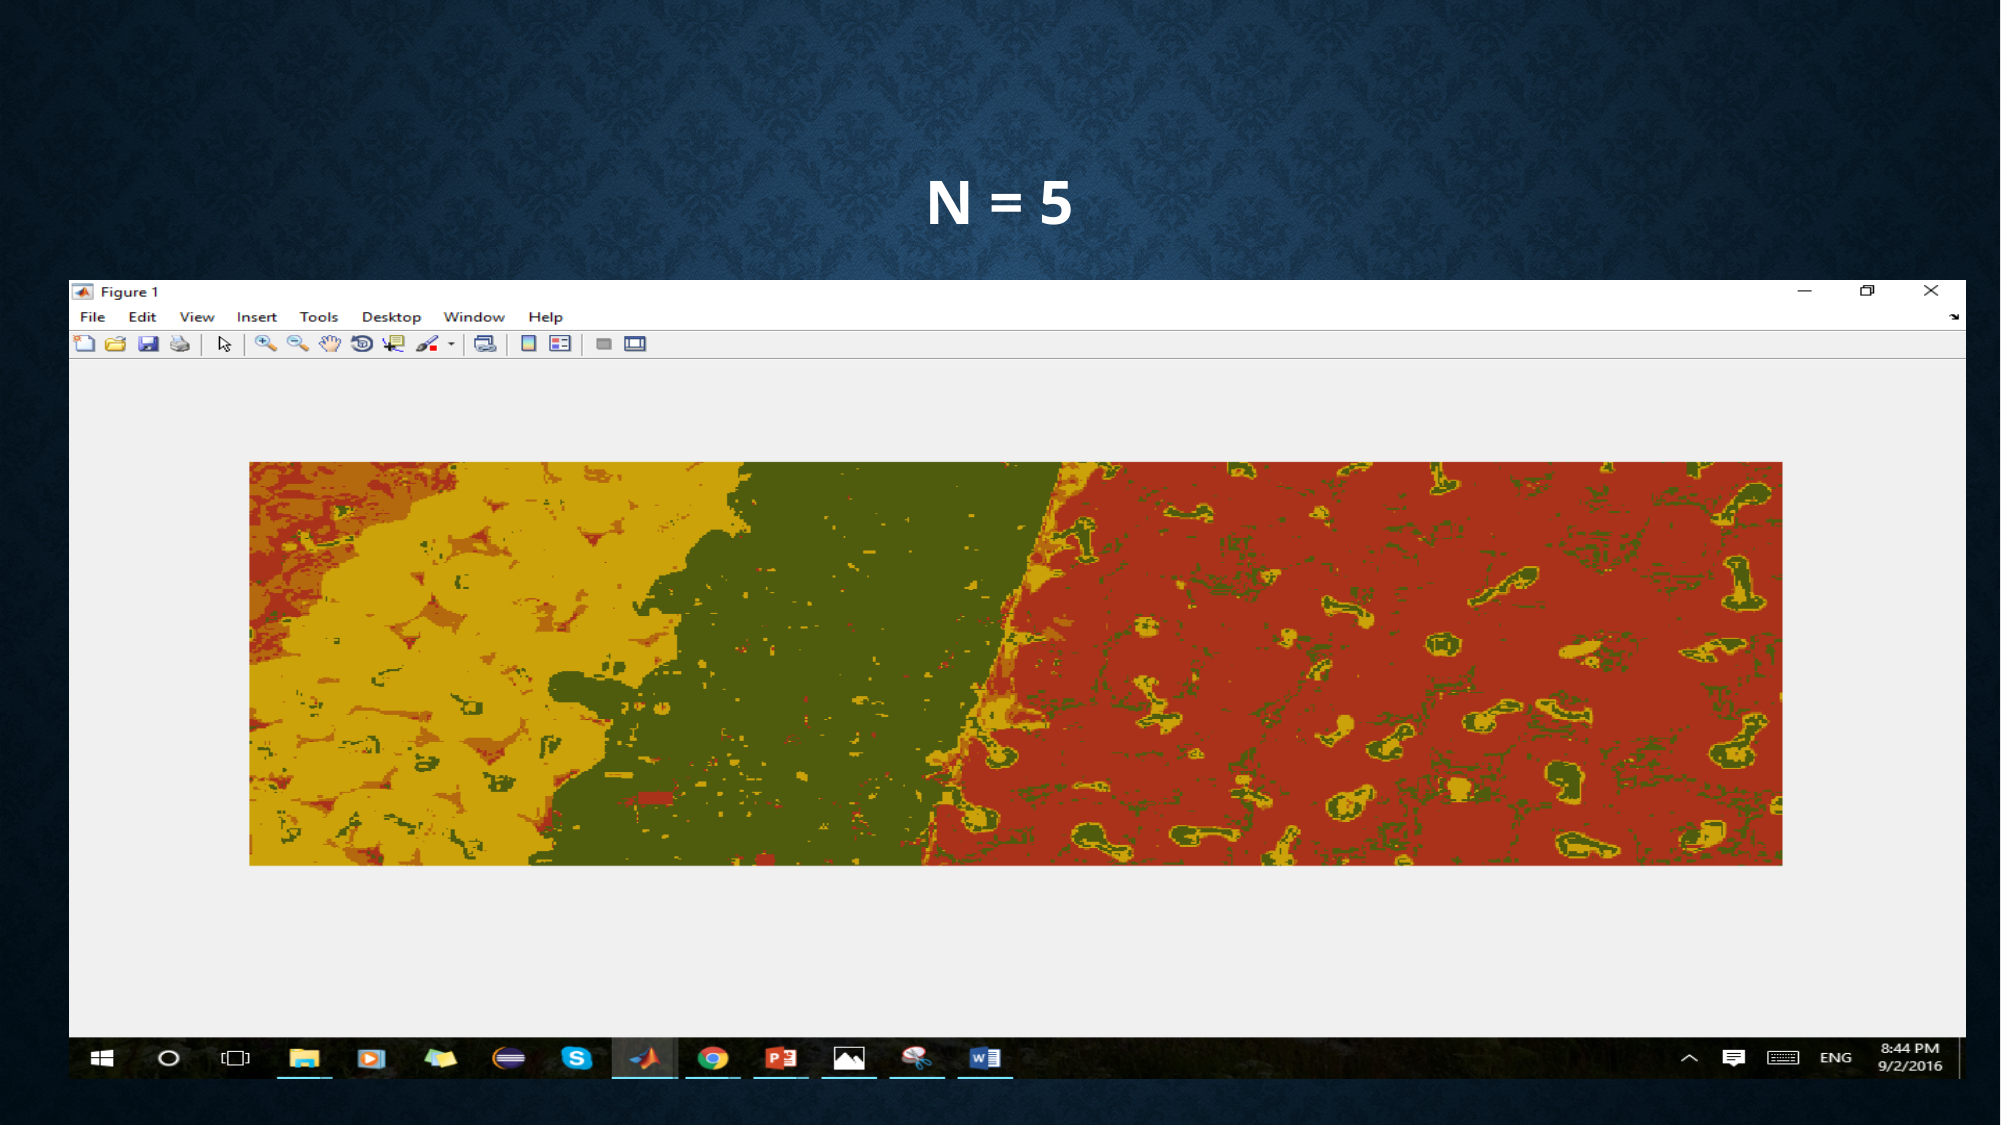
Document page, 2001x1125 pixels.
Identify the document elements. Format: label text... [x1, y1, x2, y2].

title N = 5 [149, 99, 1849, 279]
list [68, 280, 1966, 1079]
